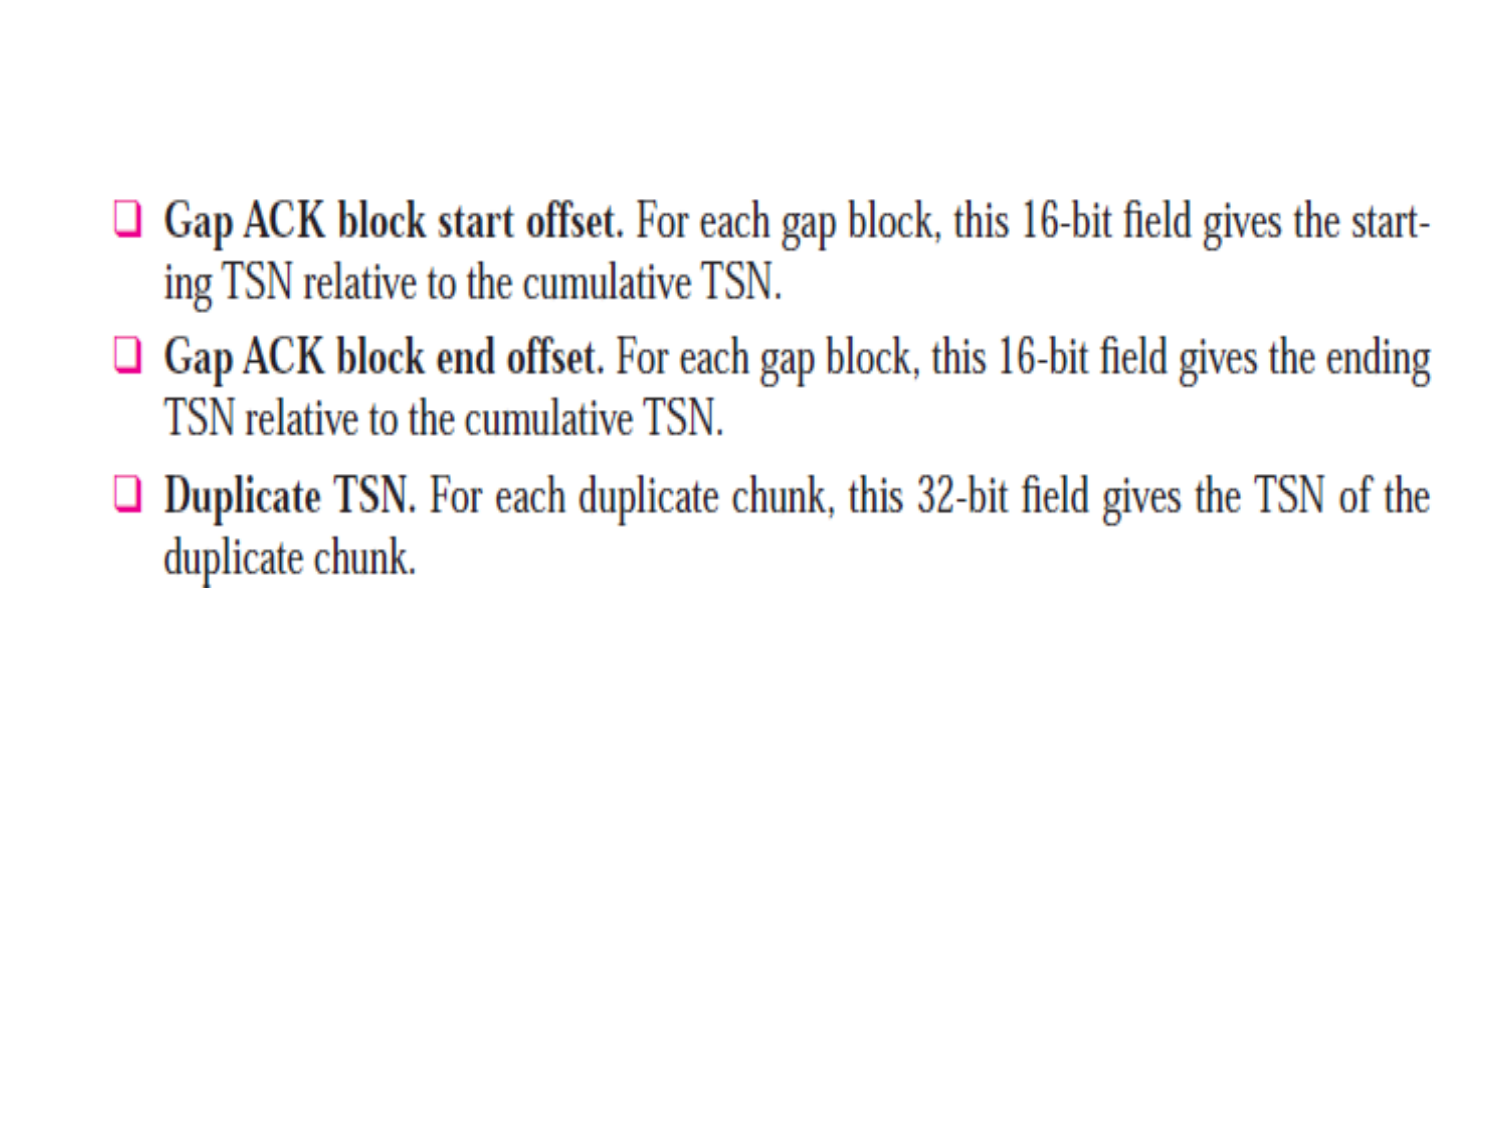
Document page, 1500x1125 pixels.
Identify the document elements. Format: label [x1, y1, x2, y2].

picture [87, 174, 1451, 588]
